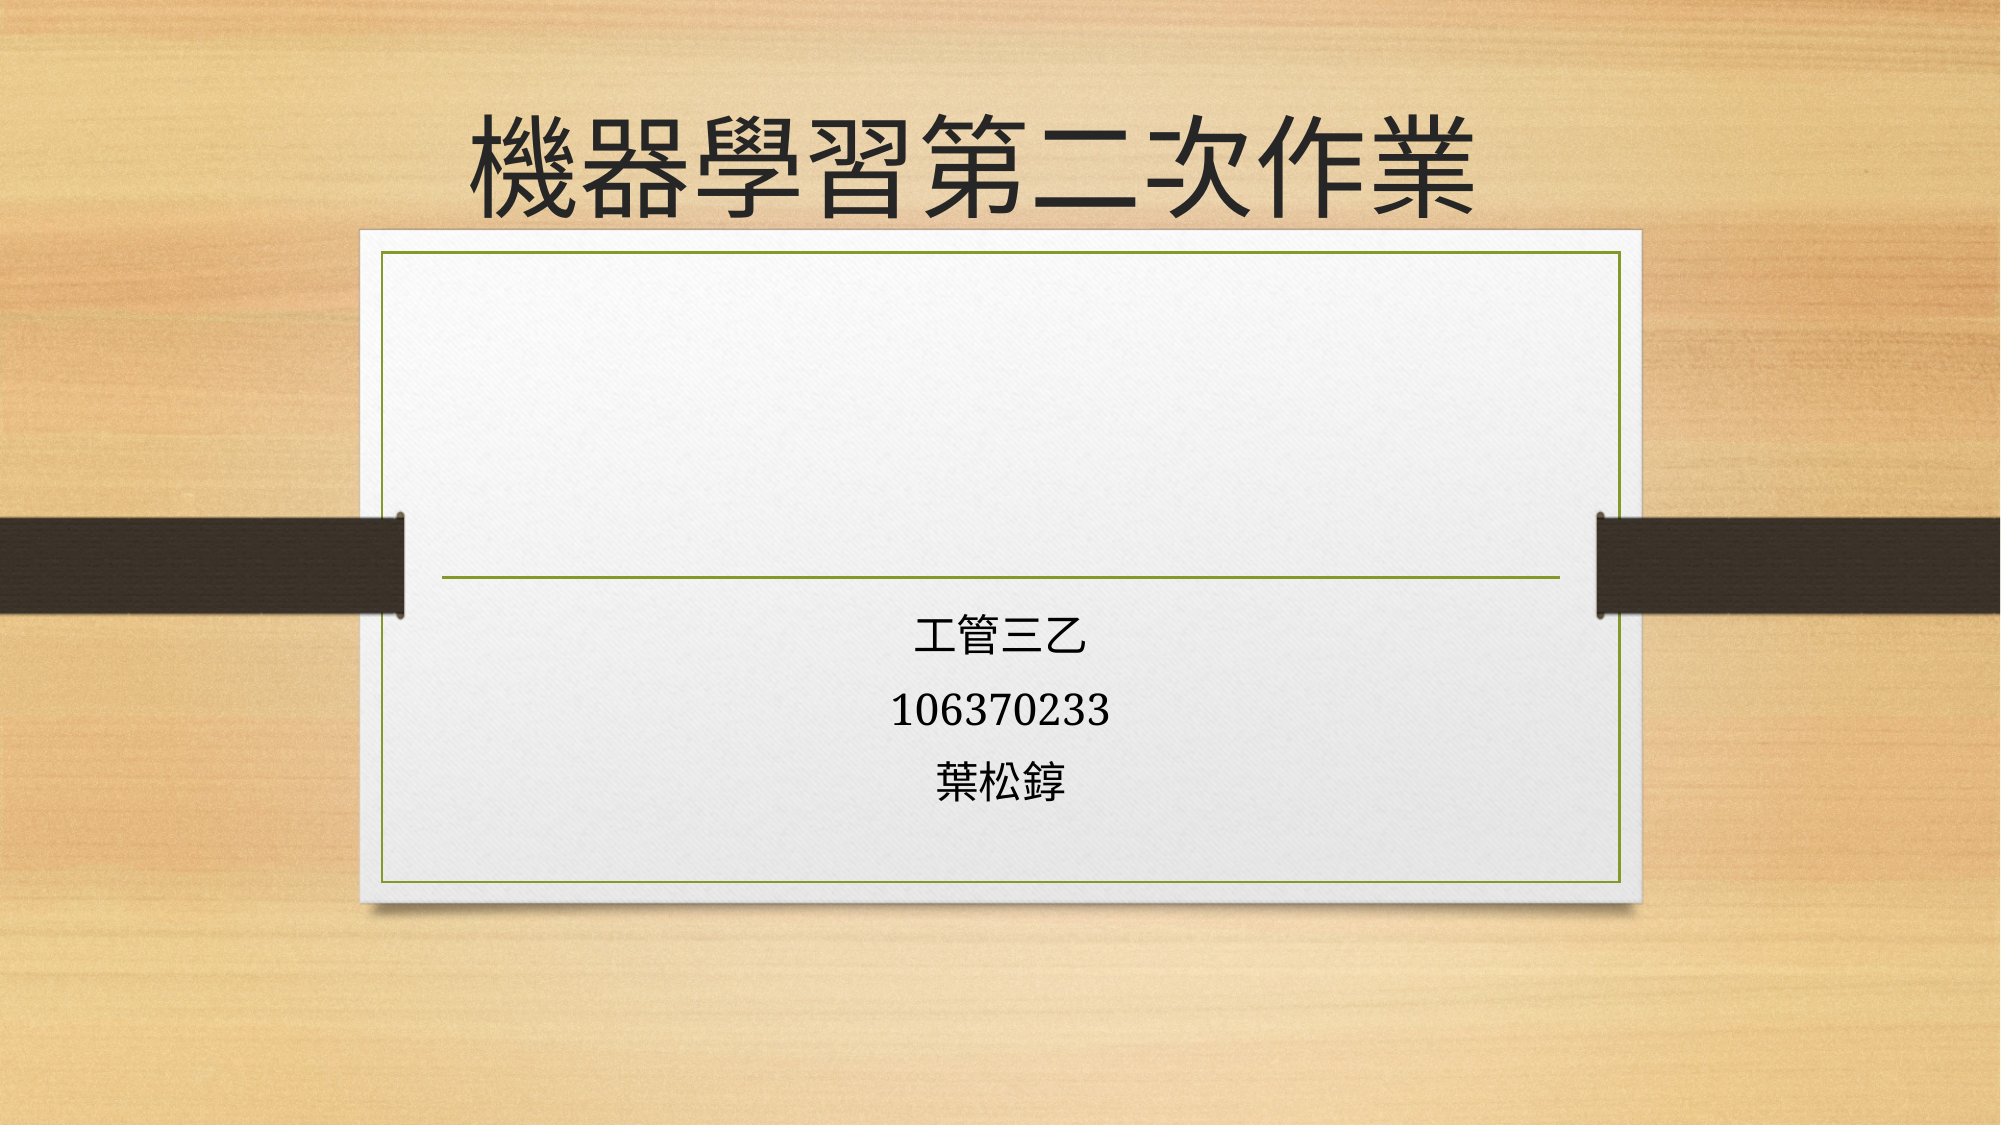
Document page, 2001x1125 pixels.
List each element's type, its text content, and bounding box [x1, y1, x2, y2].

subtitle 工管三乙 106370233 葉松錞 [441, 600, 1560, 817]
picture [0, 0, 2001, 1125]
title 機器學習第二次作業 [223, 0, 1724, 240]
